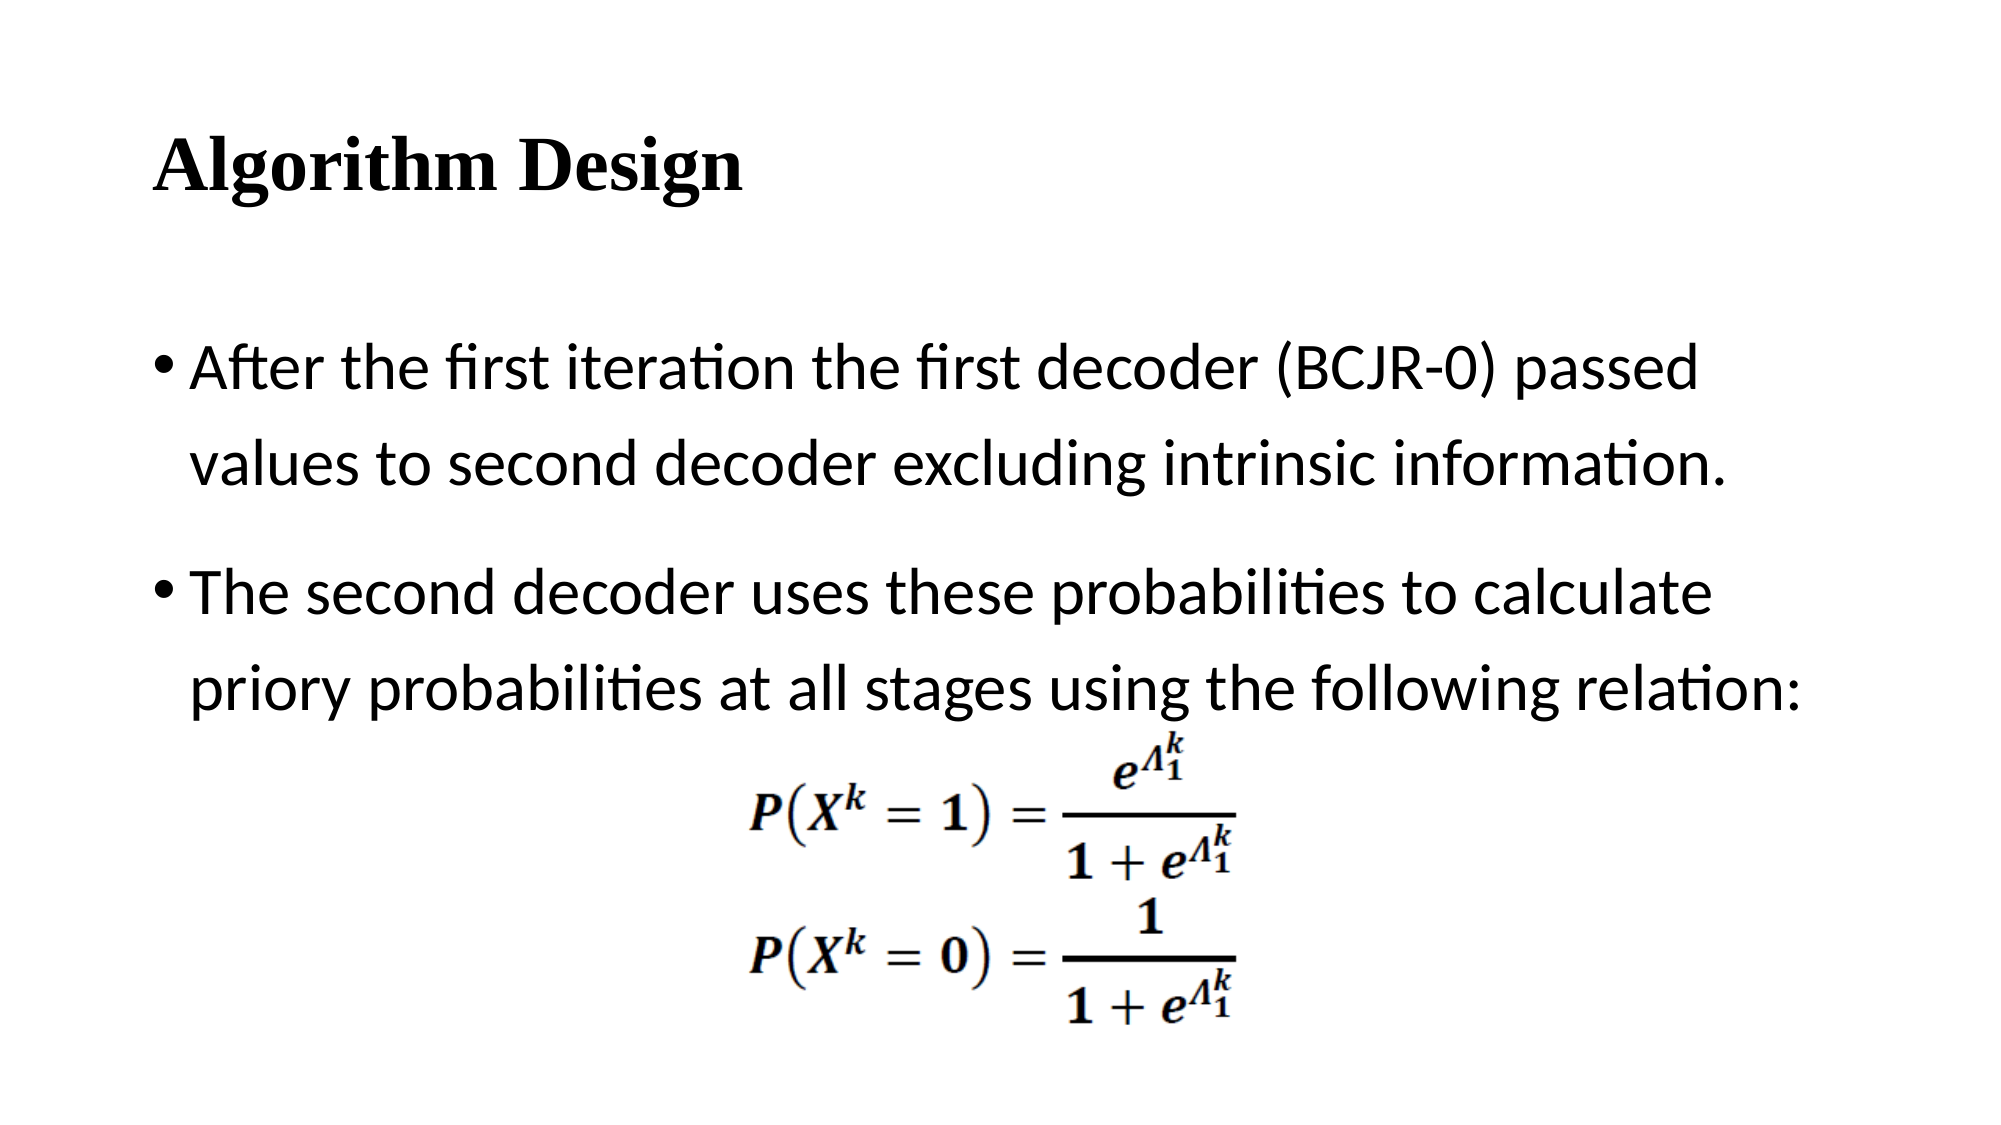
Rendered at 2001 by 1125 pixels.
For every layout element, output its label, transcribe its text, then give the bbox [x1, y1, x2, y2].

picture [737, 722, 1263, 1036]
list After the first iteration the first decoder (BCJR-0) passed values to second decoder excluding intrinsic information. The second decoder uses these probabilities to calculate priory probabilities at all stages using the following relation: [137, 299, 1863, 1014]
title Algorithm Design [137, 59, 1863, 278]
